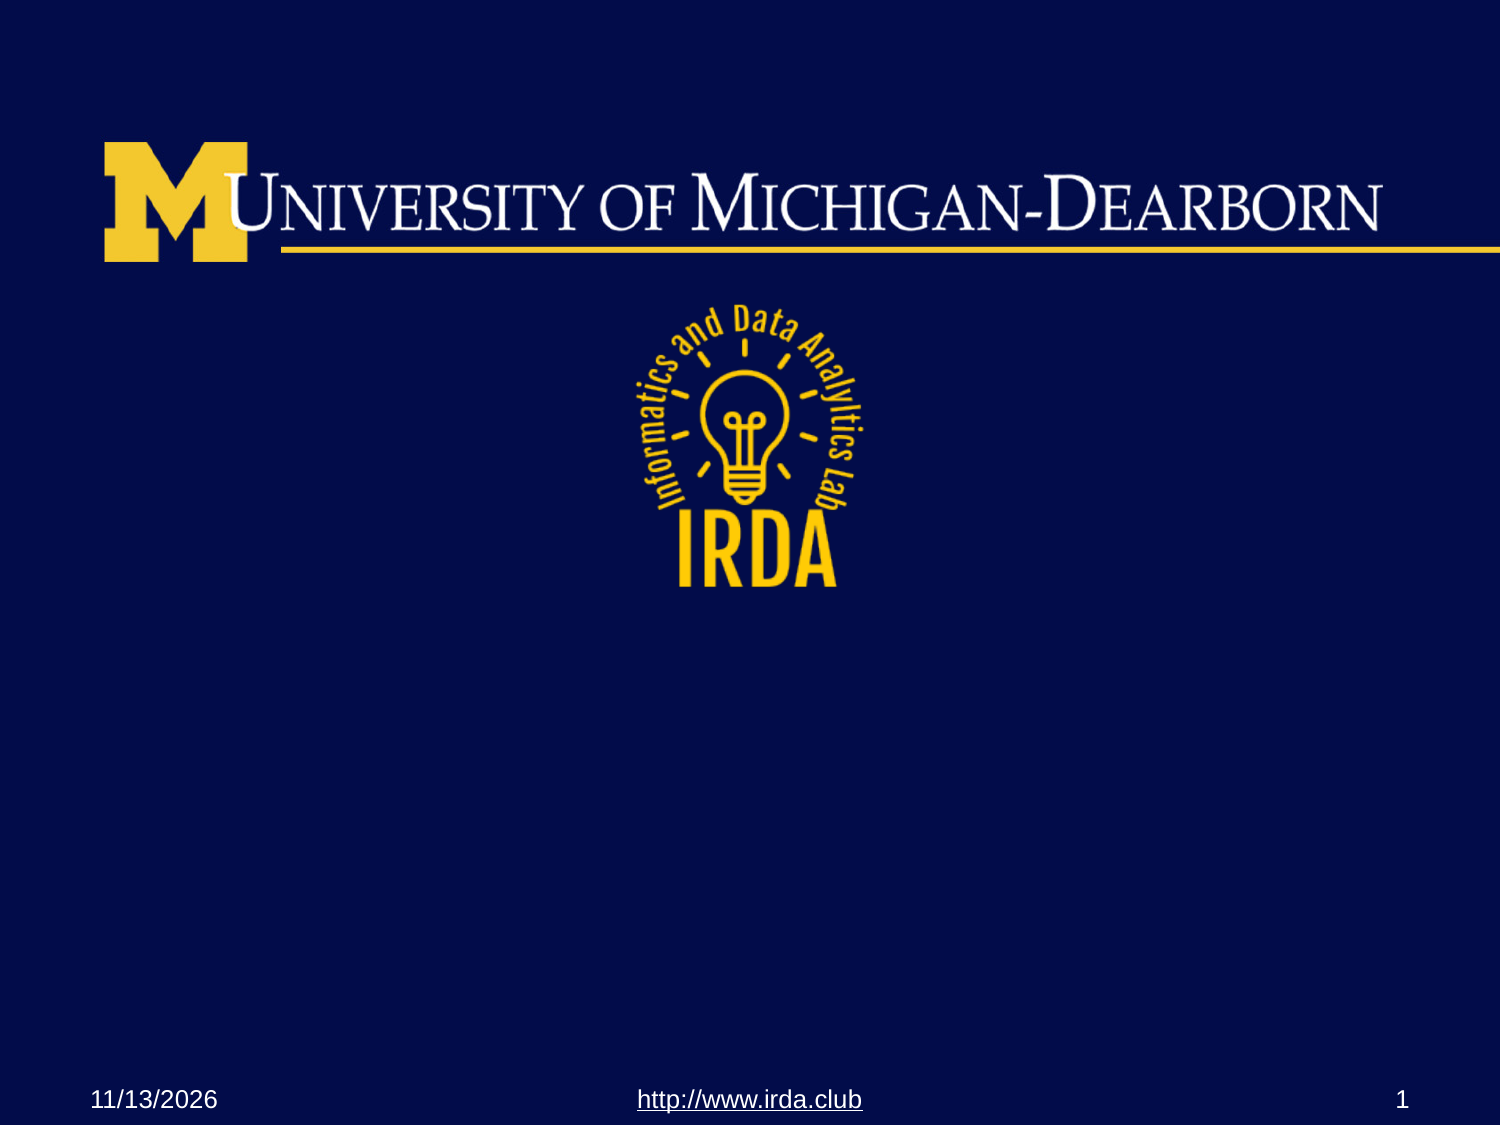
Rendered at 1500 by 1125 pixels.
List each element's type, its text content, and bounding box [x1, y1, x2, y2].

footer http://www.irda.club [512, 1074, 988, 1125]
slide_number 1 [1074, 1074, 1426, 1125]
picture [0, 0, 1500, 1125]
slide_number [74, 1074, 426, 1125]
